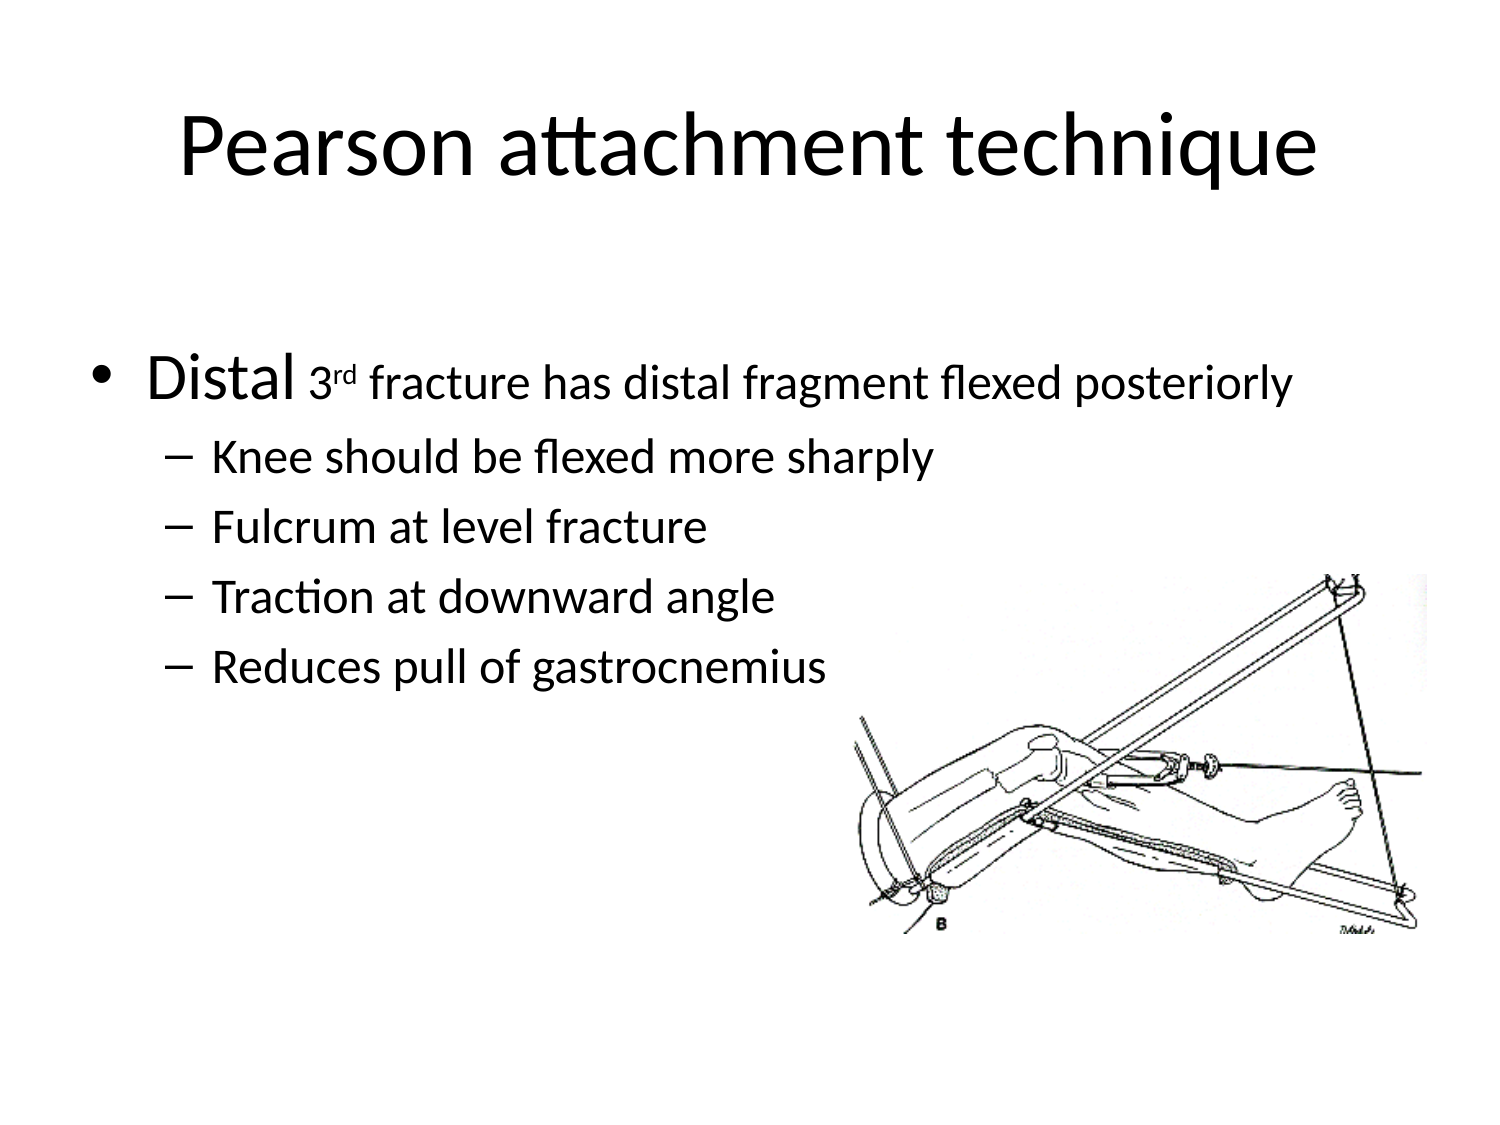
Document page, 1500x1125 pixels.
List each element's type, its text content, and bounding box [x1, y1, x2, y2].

title Pearson attachment technique [75, 45, 1425, 233]
picture [837, 574, 1427, 934]
list Distal 3rd fracture has distal fragment flexed posteriorly Knee should be flexed more sharply Fulcrum at level fracture Traction at downward angle Reduces pull of gastrocnemius [75, 262, 1425, 1005]
